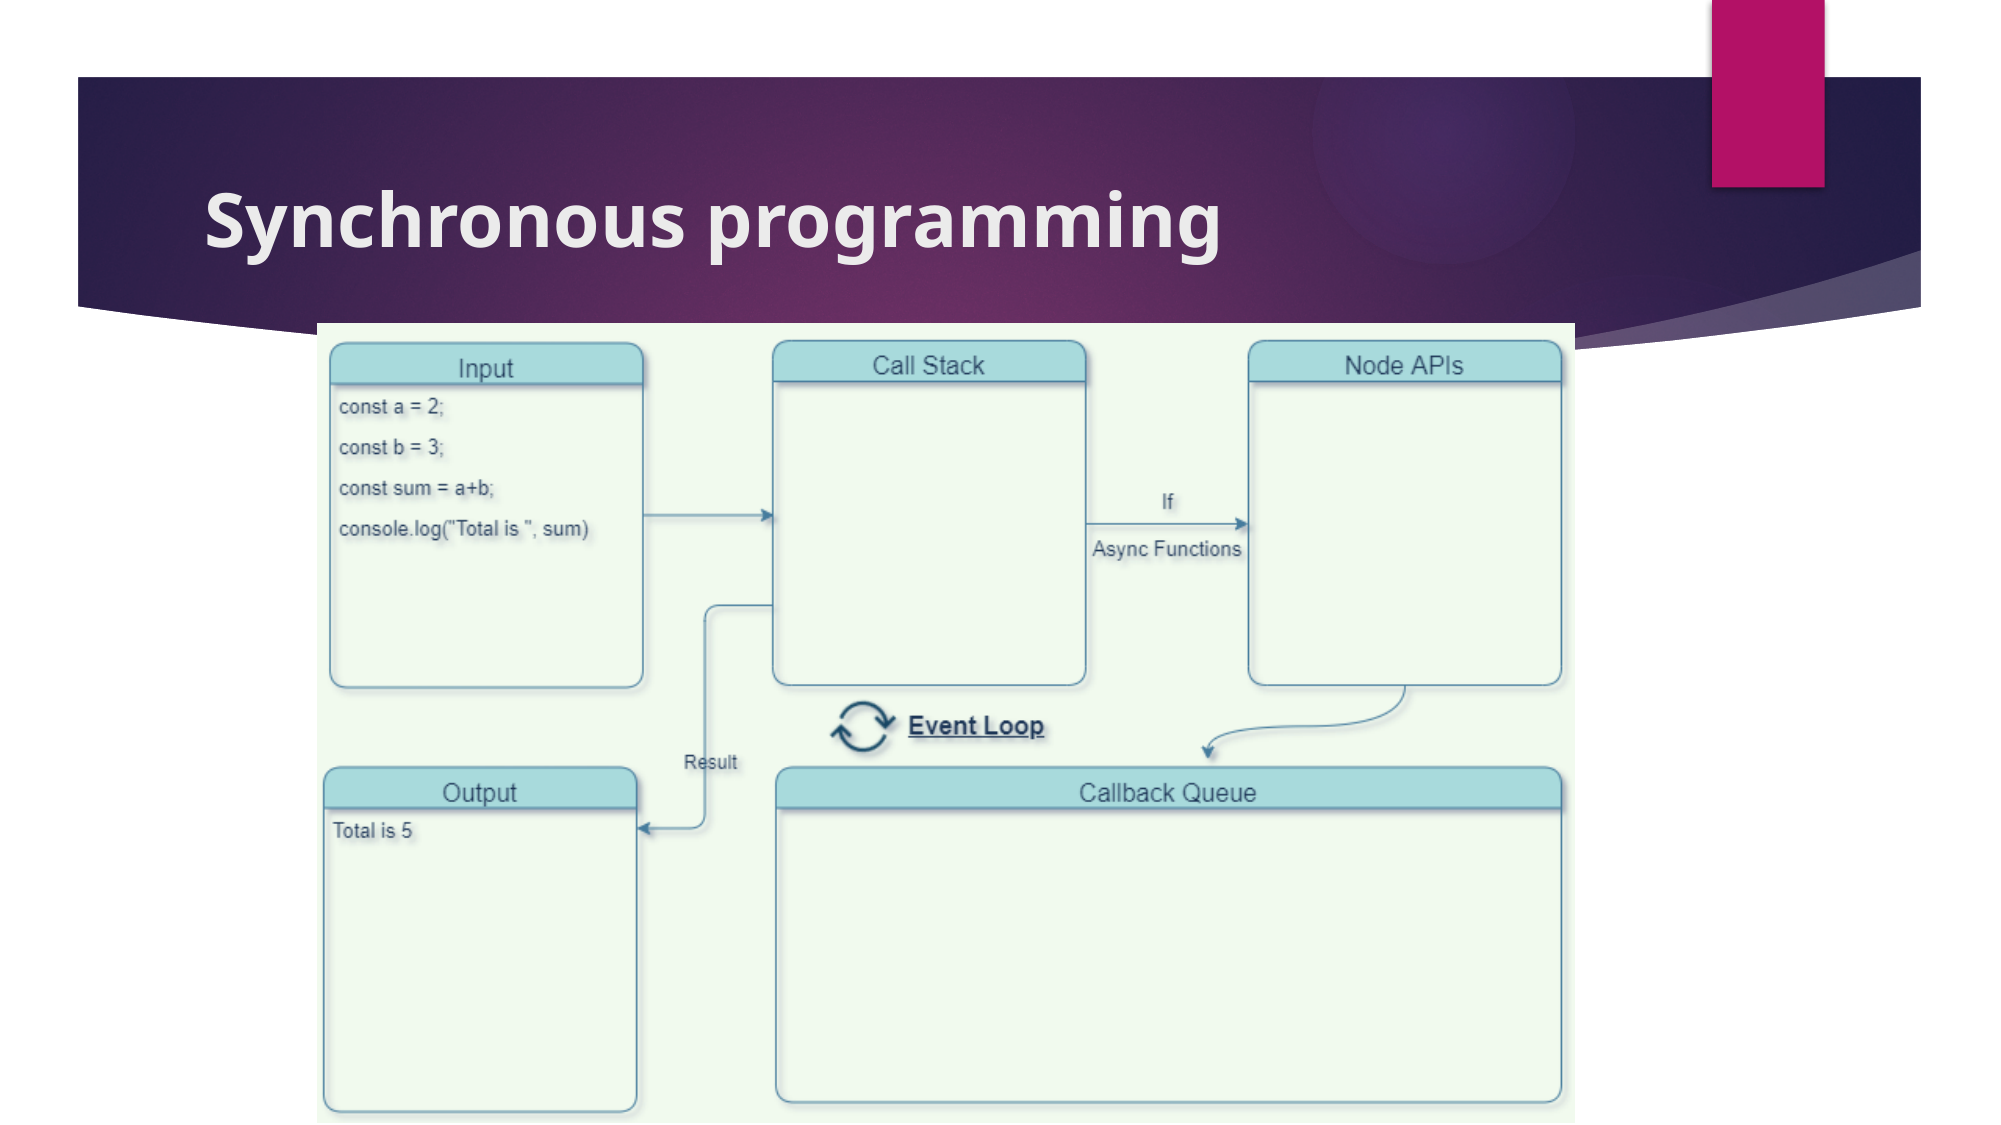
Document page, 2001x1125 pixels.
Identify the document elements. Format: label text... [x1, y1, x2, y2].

picture [317, 323, 1575, 1123]
title Synchronous programming [189, 159, 1627, 276]
